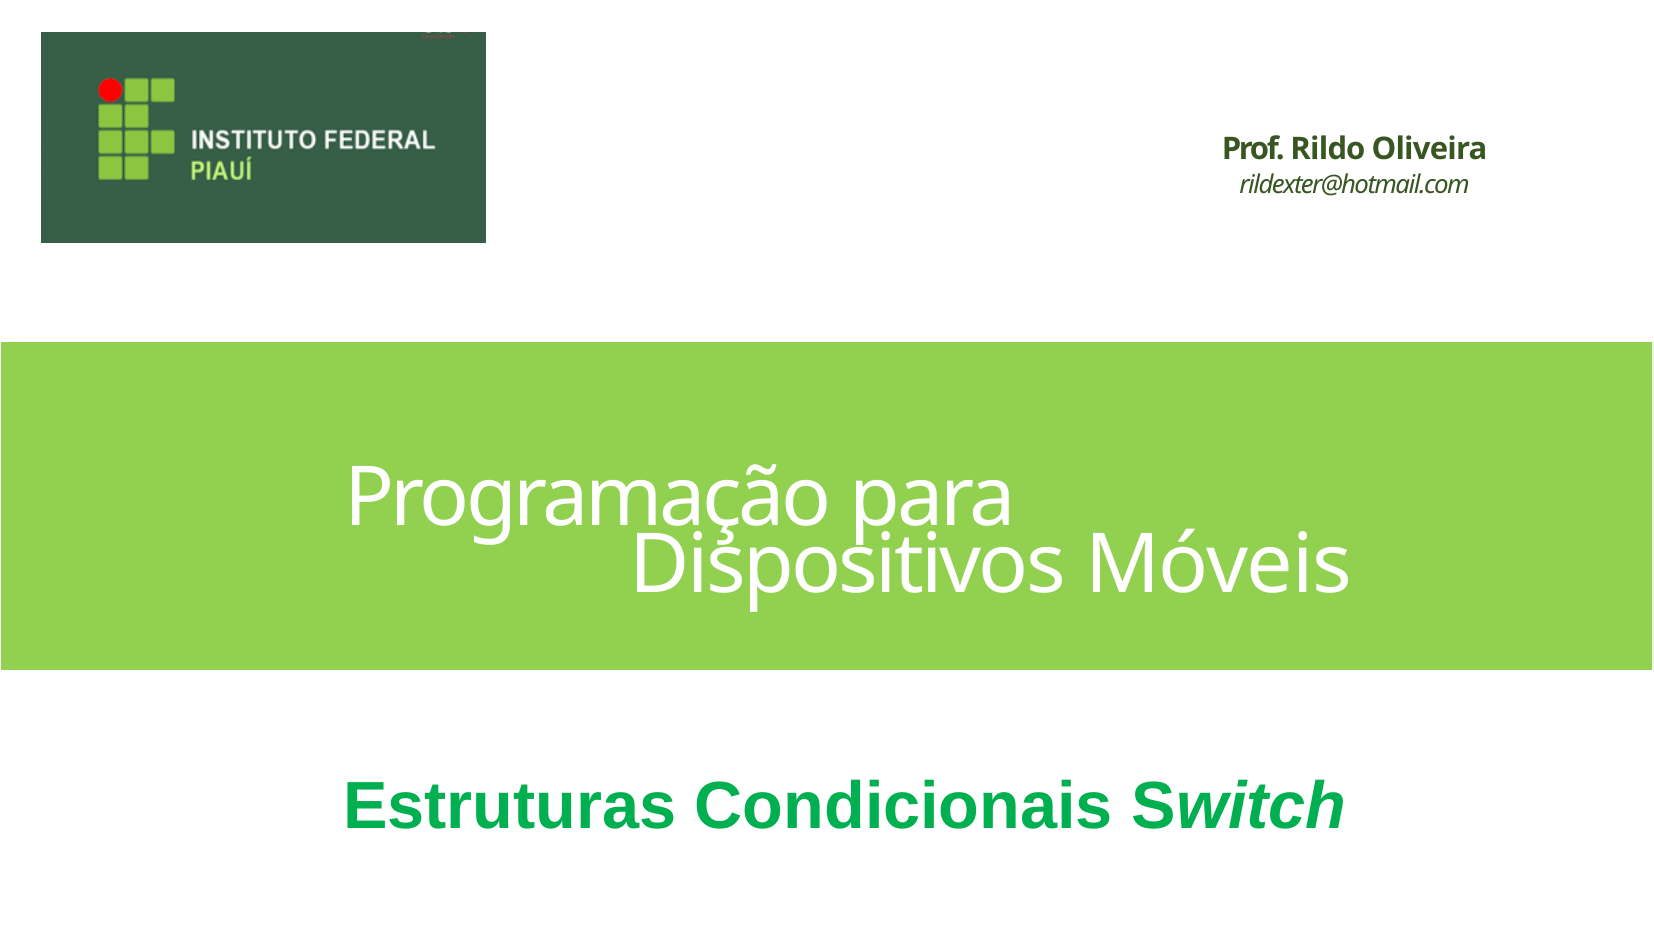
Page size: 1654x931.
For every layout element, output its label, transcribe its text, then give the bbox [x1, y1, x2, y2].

picture [40, 32, 486, 243]
text_box [0, 340, 1654, 673]
text_box Programação para Dispositivos Móveis Estruturas Condicionais Switch [343, 465, 1383, 842]
text_box Prof. Rildo Oliveira rildexter@hotmail.com [1136, 127, 1547, 199]
